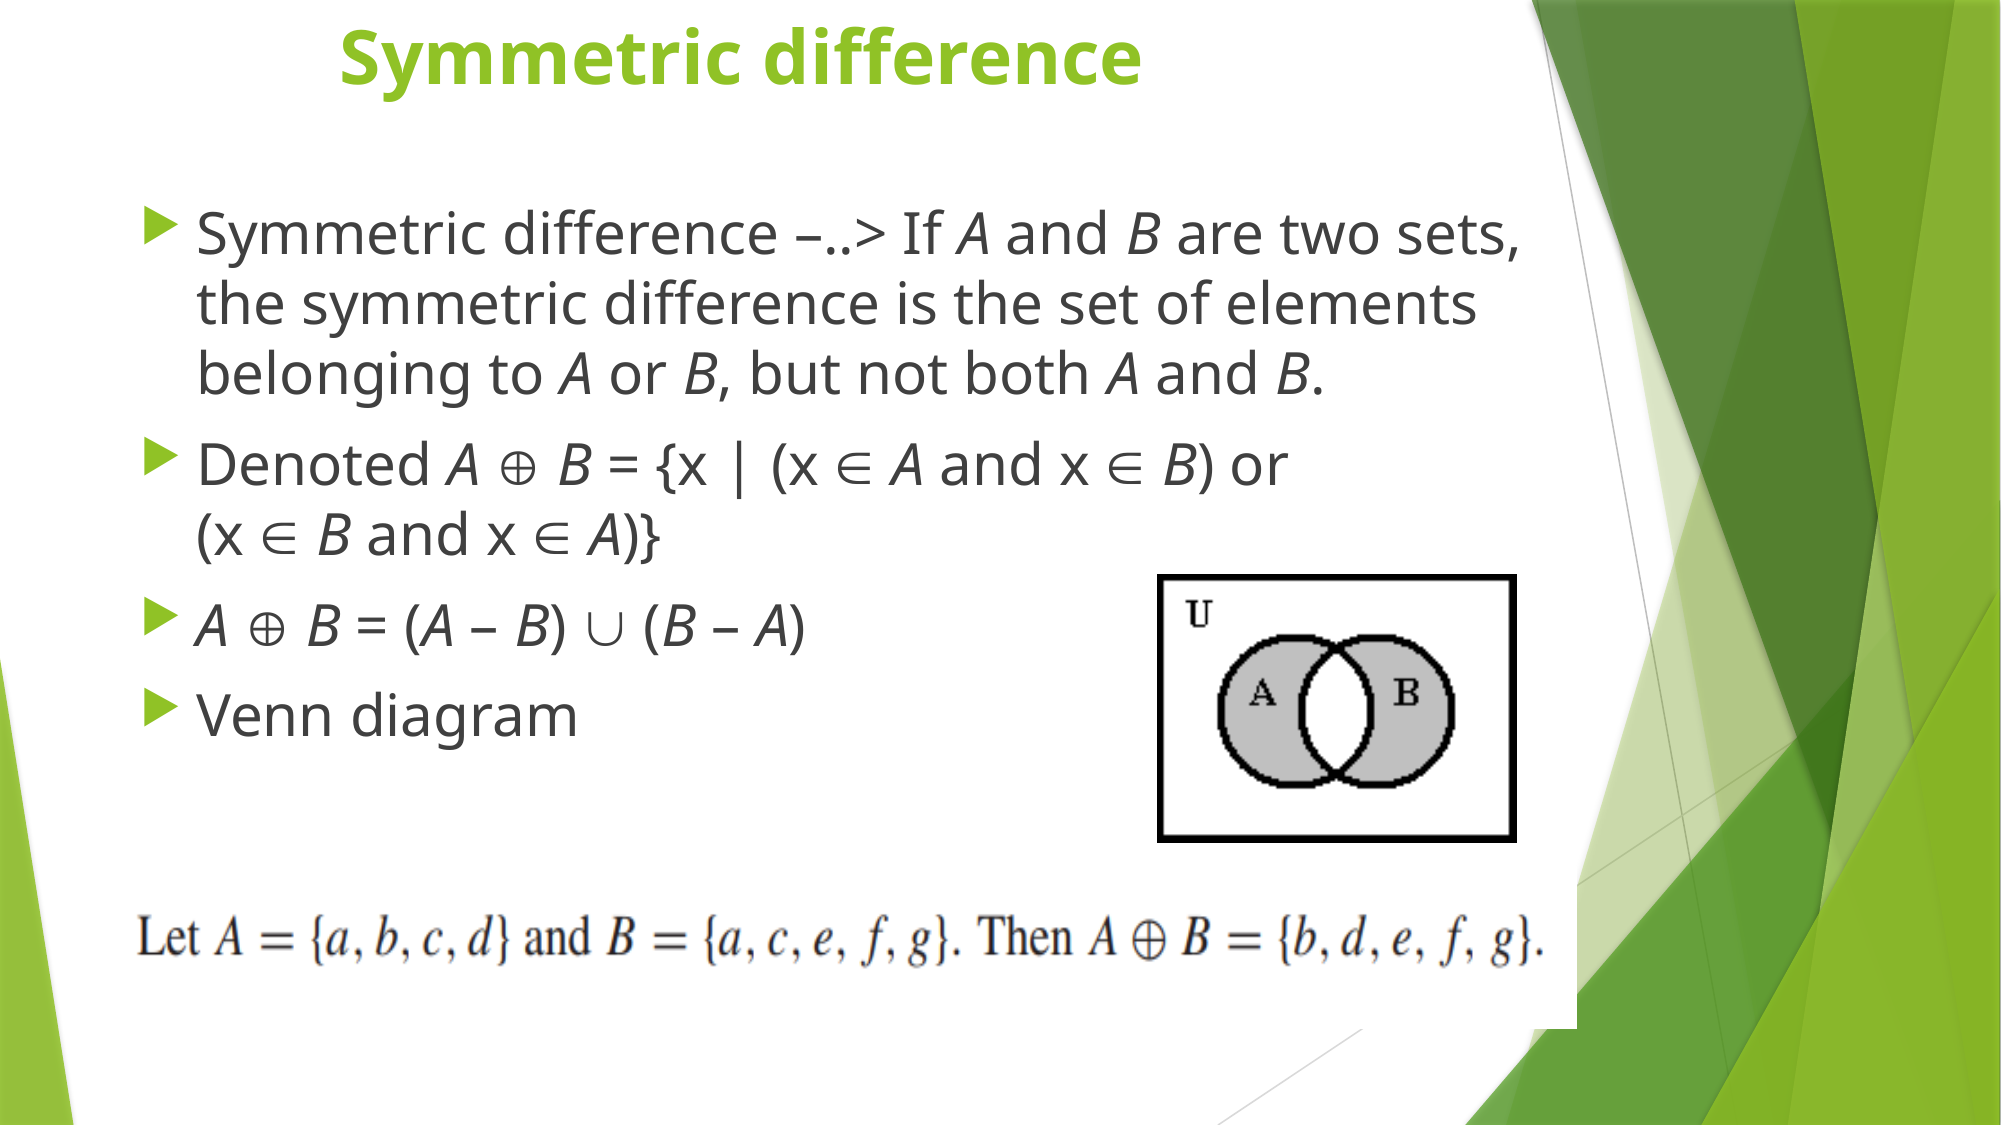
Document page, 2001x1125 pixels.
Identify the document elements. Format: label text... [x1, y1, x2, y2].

picture [1156, 573, 1518, 844]
list Symmetric difference –..> If A and B are two sets, the symmetric difference is the set of elements belonging to A or B, but not both A and B. Denoted A  B = {x | (x  A and x  B) or (x  B and x  A)} A  B = (A – B)  (B – A) Venn diagram [125, 189, 1625, 991]
picture [124, 866, 1578, 1029]
title Symmetric difference [324, 1, 1675, 190]
